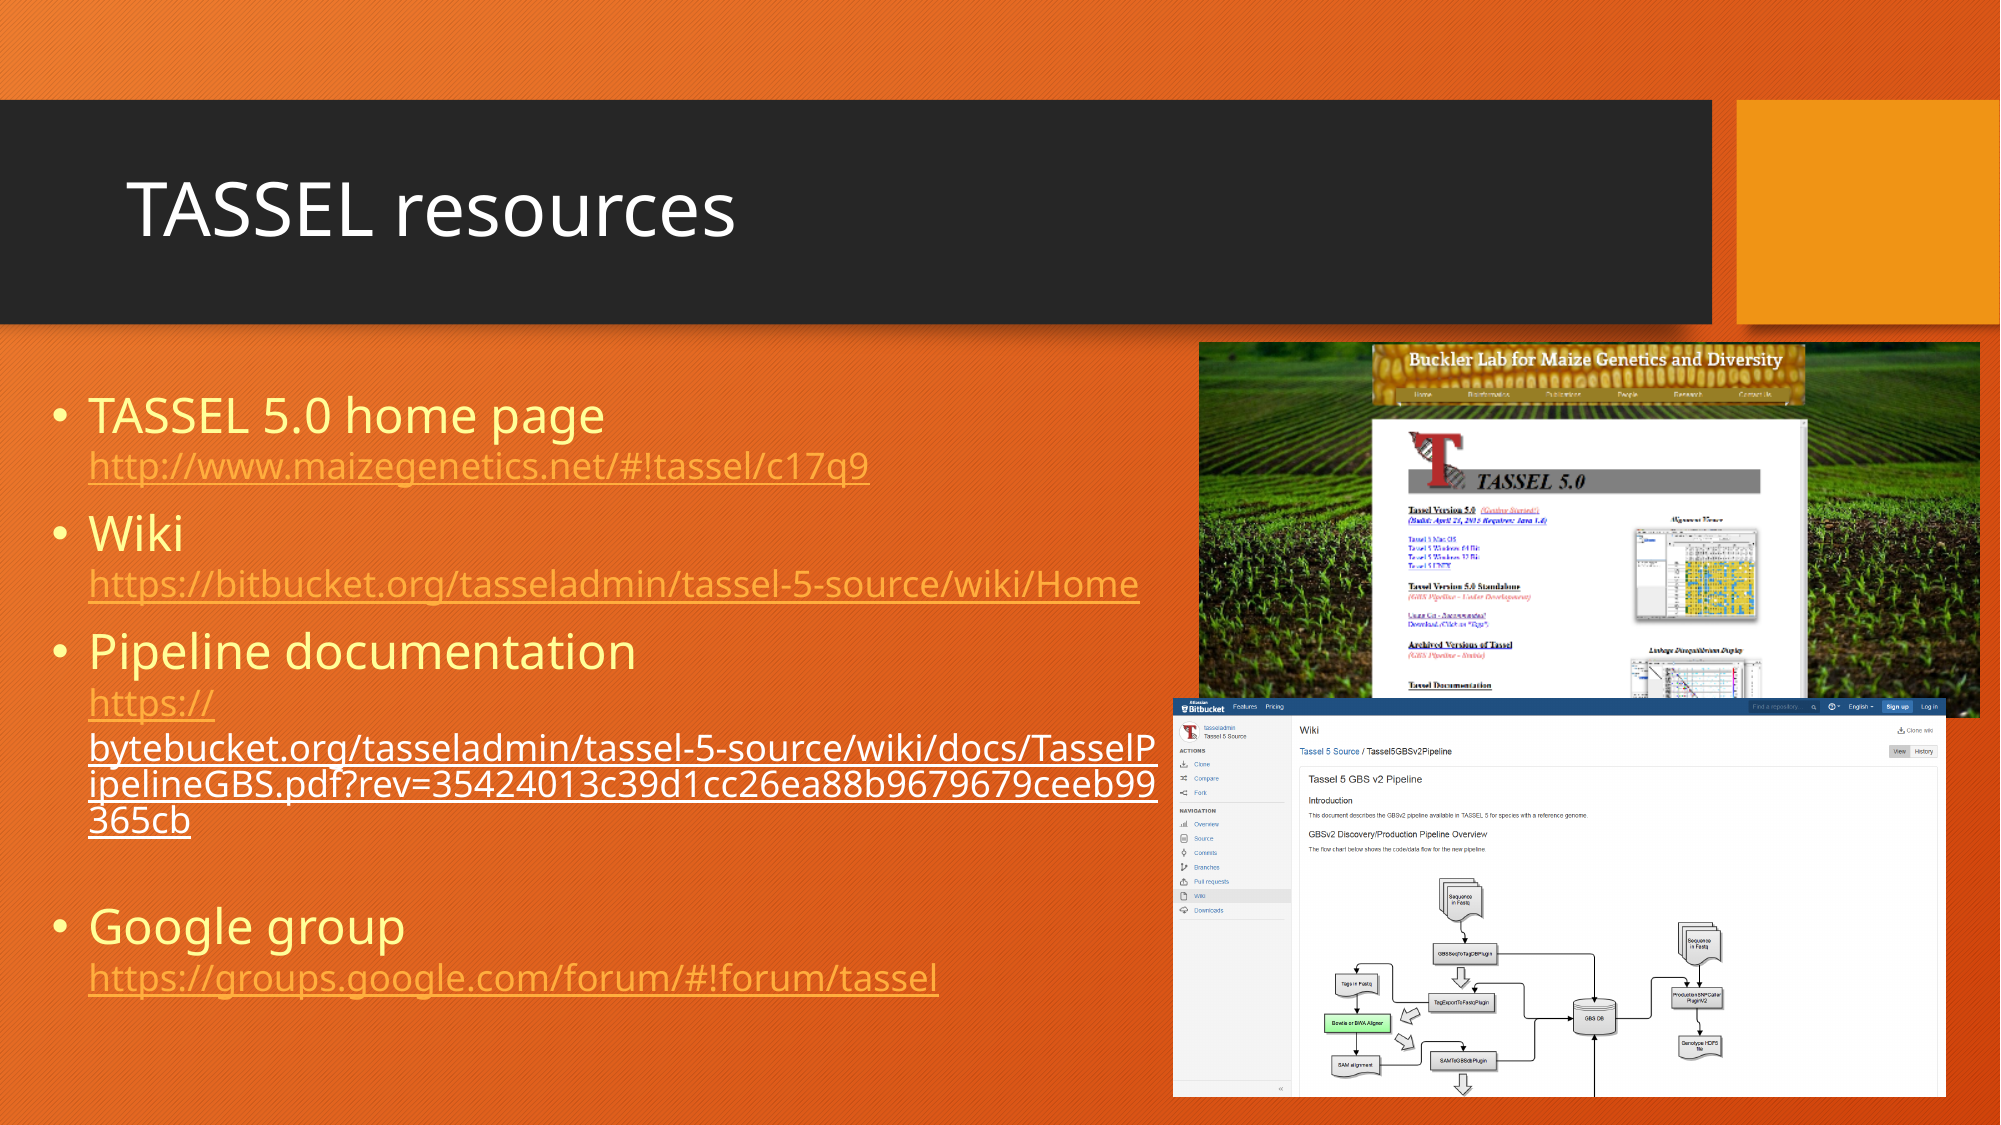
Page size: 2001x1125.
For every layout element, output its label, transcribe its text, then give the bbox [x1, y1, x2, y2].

title TASSEL resources [111, 123, 1689, 301]
list TASSEL 5.0 home page http://www.maizegenetics.net/#!tassel/c17q9 Wiki https://bitbucket.org/tasseladmin/tassel-5-source/wiki/Home Pipeline documentation https://bytebucket.org/tasseladmin/tassel-5-source/wiki/docs/TasselPipelineGBS.pdf?rev=35424013c39d1cc26ea88b9679679ceeb99365cb Google group https://groups.google.com/forum/#!forum/tassel [36, 383, 1174, 974]
picture [0, 325, 2000, 1097]
